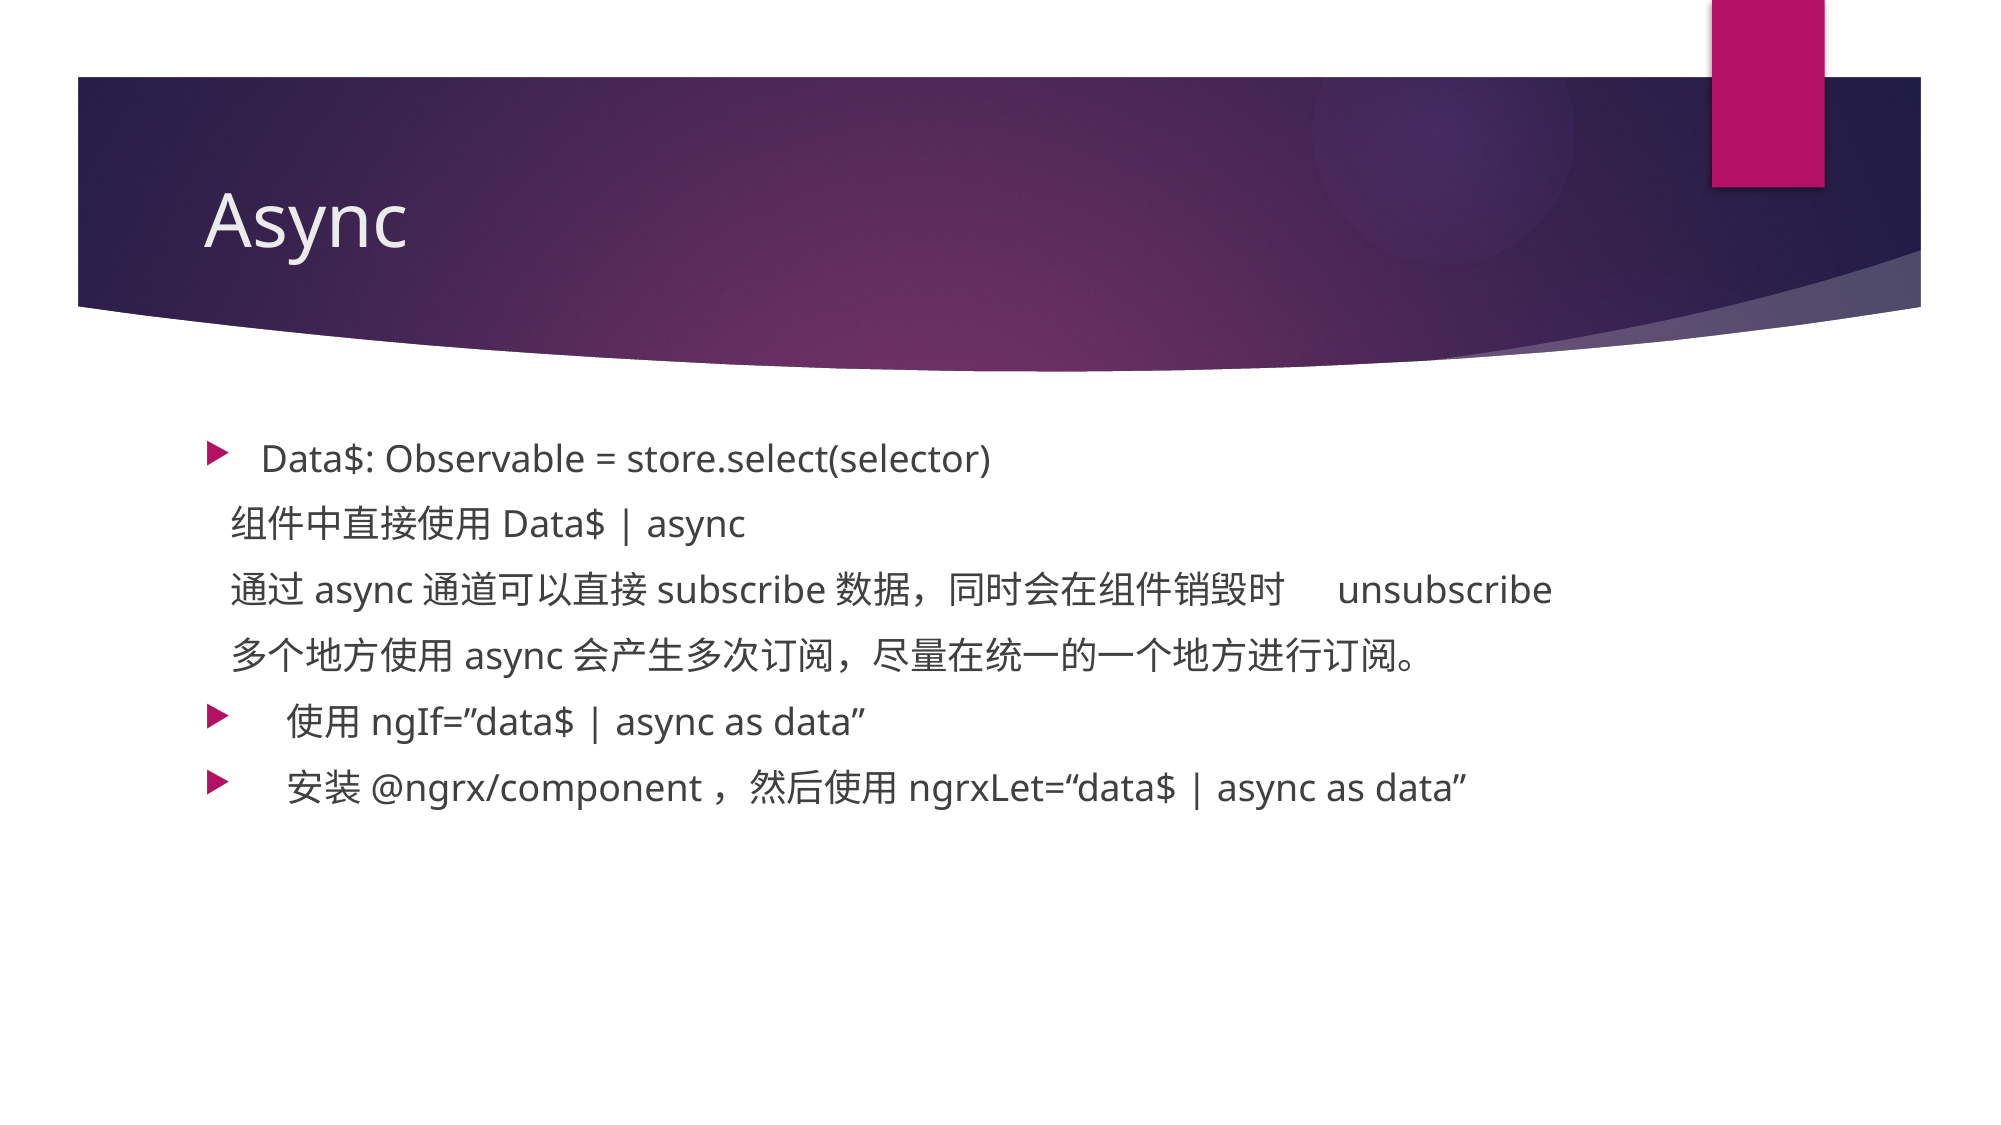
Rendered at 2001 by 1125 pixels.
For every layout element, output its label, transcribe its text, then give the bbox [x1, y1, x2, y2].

title Async [189, 159, 1627, 276]
list Data$: Observable = store.select(selector) 组件中直接使用Data$ | async 通过async通道可以直接subscribe数据，同时会在组件销毁时 unsubscribe 多个地方使用async会产生多次订阅，尽量在统一的一个地方进行订阅。 使用ngIf=”data$ | async as data” 安装@ngrx/component，然后使用ngrxLet=“data$ | async as data” [189, 427, 1638, 988]
